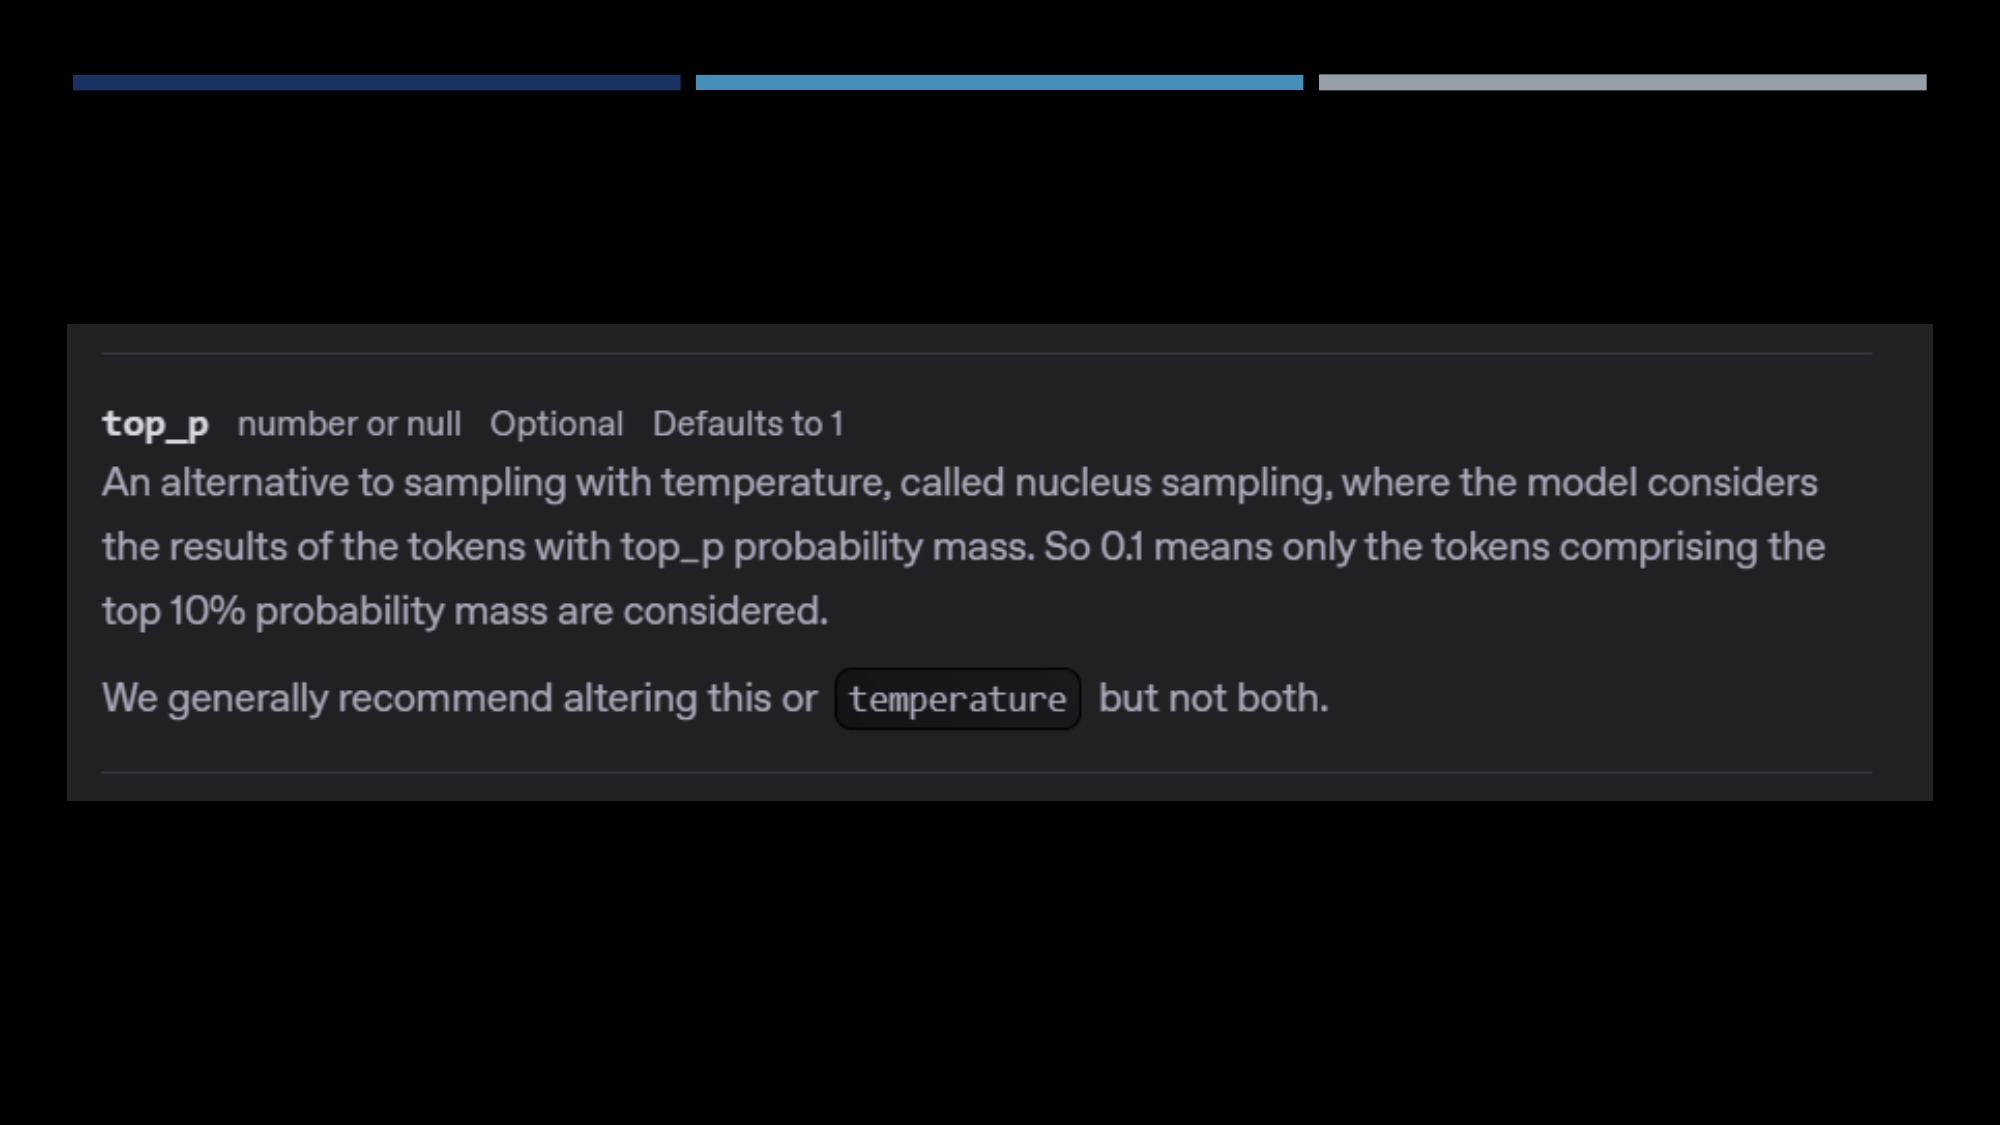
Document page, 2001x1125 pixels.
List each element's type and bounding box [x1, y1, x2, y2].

picture [66, 323, 1934, 802]
